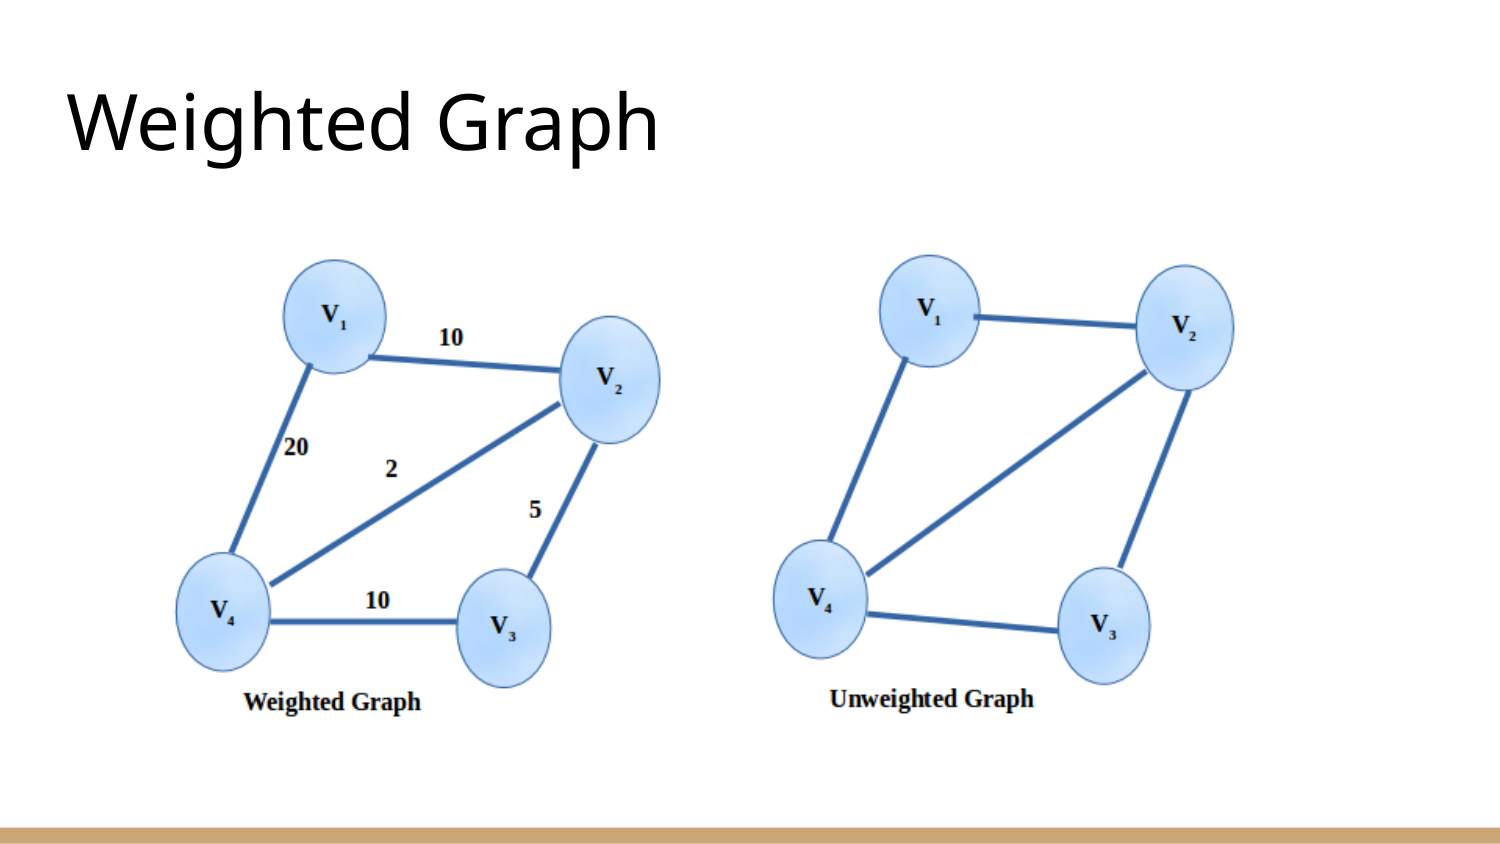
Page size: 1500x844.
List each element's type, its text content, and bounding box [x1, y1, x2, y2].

title Weighted Graph [51, 51, 1449, 189]
picture [151, 205, 1270, 759]
